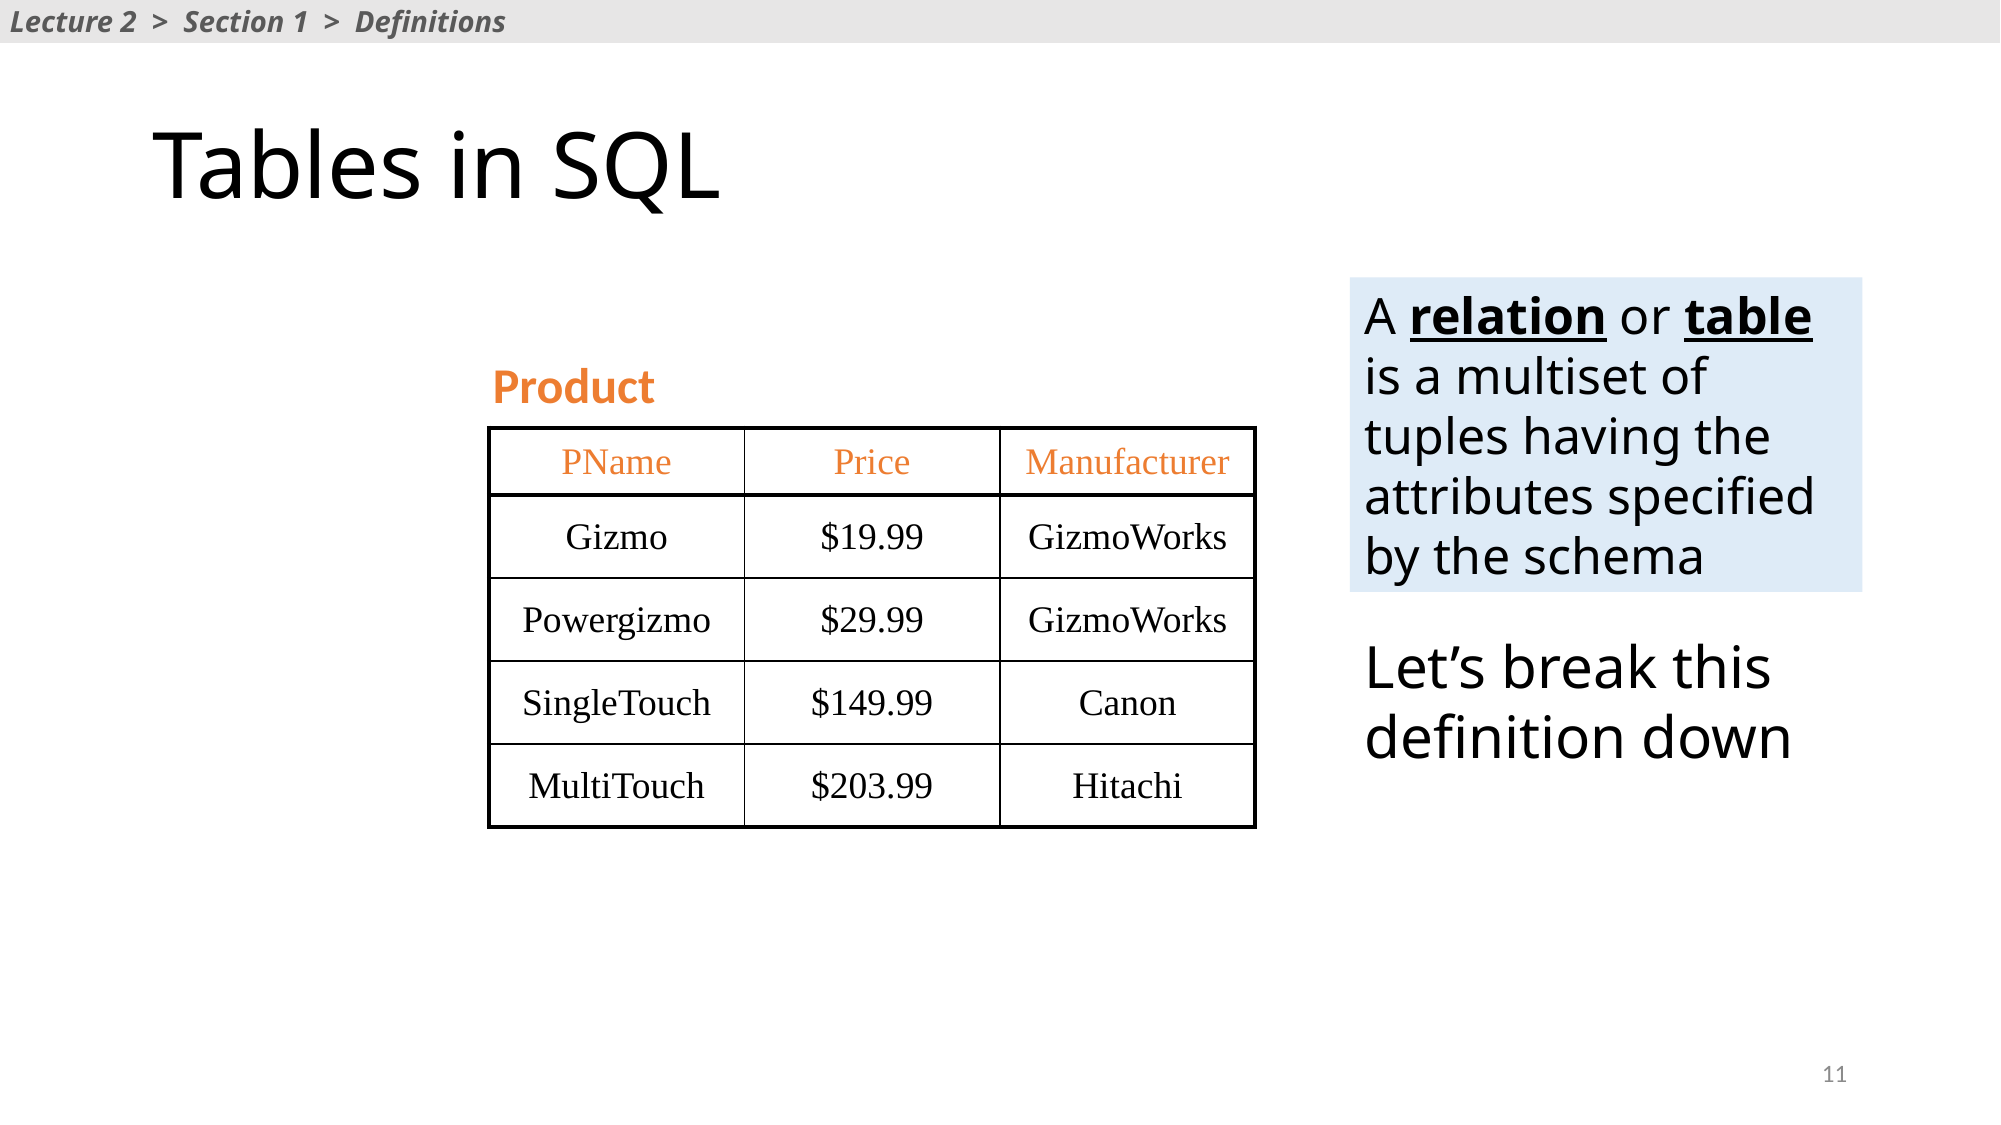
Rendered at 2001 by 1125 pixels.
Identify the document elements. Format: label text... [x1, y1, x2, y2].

table_cell SingleTouch [491, 662, 744, 743]
table_cell $19.99 [745, 497, 999, 577]
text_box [0, 0, 2000, 47]
table_cell $203.99 [745, 745, 999, 825]
table_cell GizmoWorks [1001, 579, 1253, 660]
table_cell $149.99 [745, 662, 999, 743]
table_cell Canon [1001, 662, 1253, 743]
text_box A relation or table is a multiset of tuples having the attributes specified by the schema [1349, 277, 1863, 592]
table_header PName [491, 430, 744, 493]
table_cell Hitachi [1001, 745, 1253, 825]
title Tables in SQL [137, 59, 1863, 278]
table_cell Gizmo [491, 497, 744, 577]
text_box Product [478, 345, 671, 421]
table_cell MultiTouch [491, 745, 744, 825]
table_header Manufacturer [1001, 430, 1253, 493]
slide_number 11 [1412, 1042, 1863, 1103]
table_cell Powergizmo [491, 579, 744, 660]
table_cell $29.99 [745, 579, 999, 660]
table_header Price [745, 430, 999, 493]
text_box Let’s break this definition down [1350, 622, 1932, 778]
table_cell GizmoWorks [1001, 497, 1253, 577]
